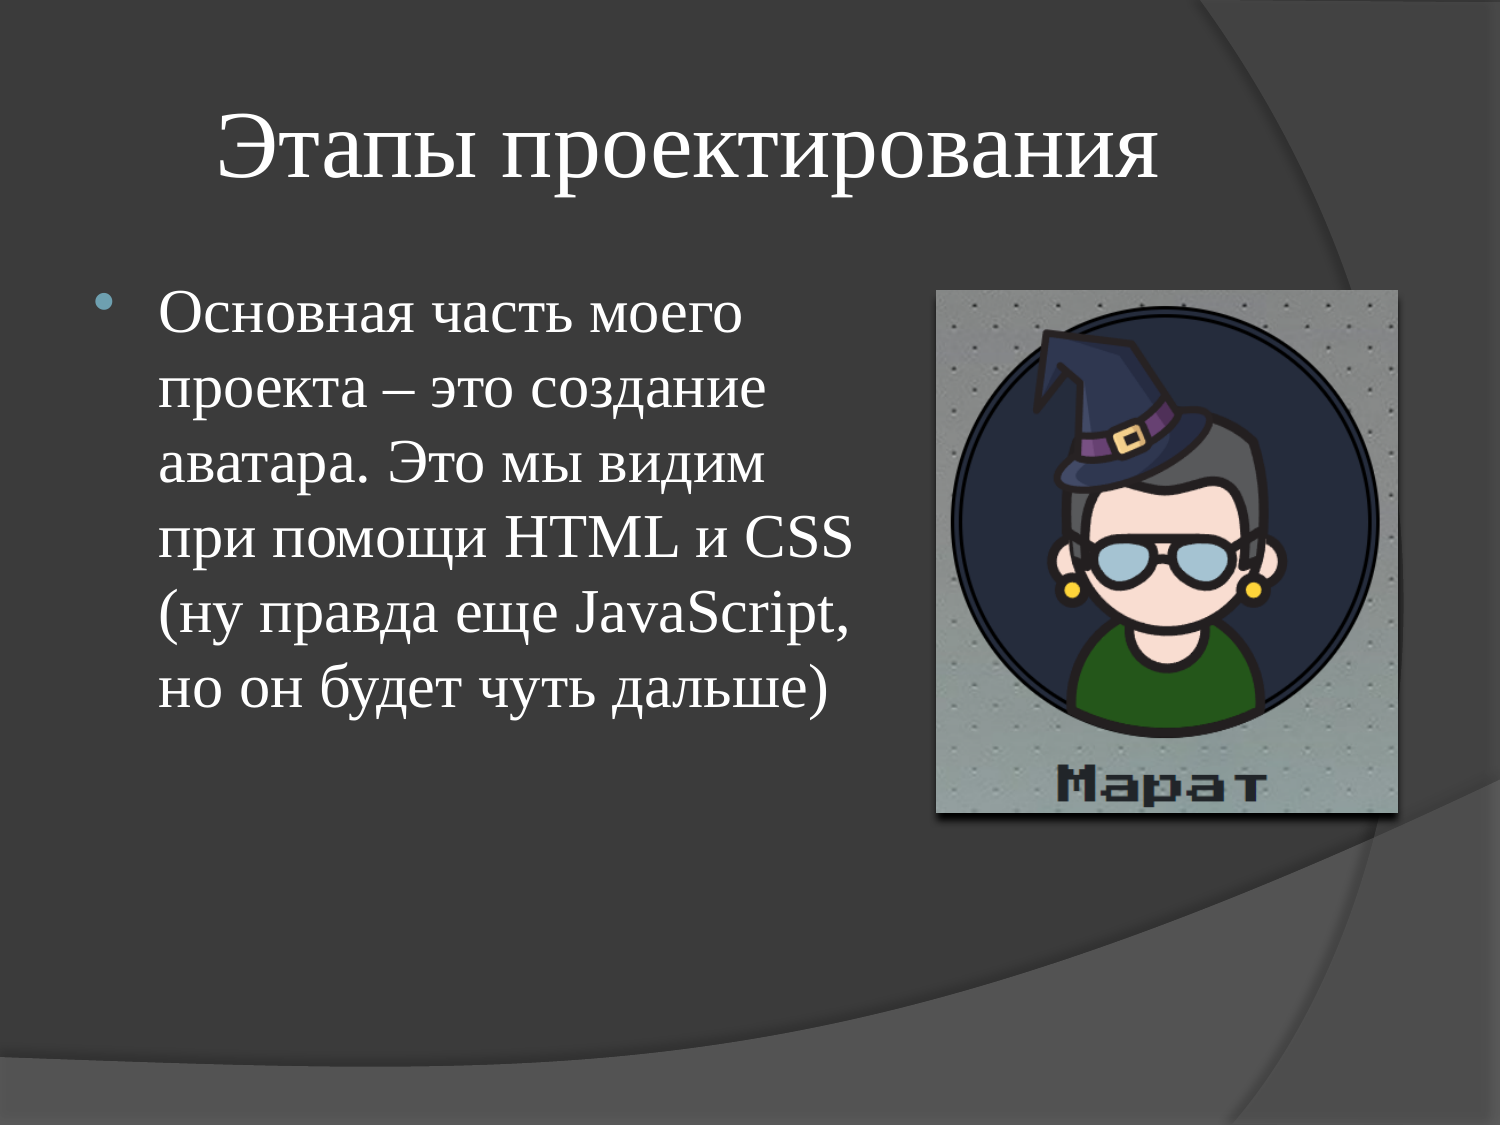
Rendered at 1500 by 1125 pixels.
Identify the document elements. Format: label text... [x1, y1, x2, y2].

title Этапы проектирования [75, 45, 1300, 233]
list Основная часть моего проекта – это создание аватара. Это мы видим при помощи HTML и CSS (ну правда еще JavaScript, но он будет чуть дальше) [75, 262, 880, 1005]
picture [936, 290, 1398, 813]
